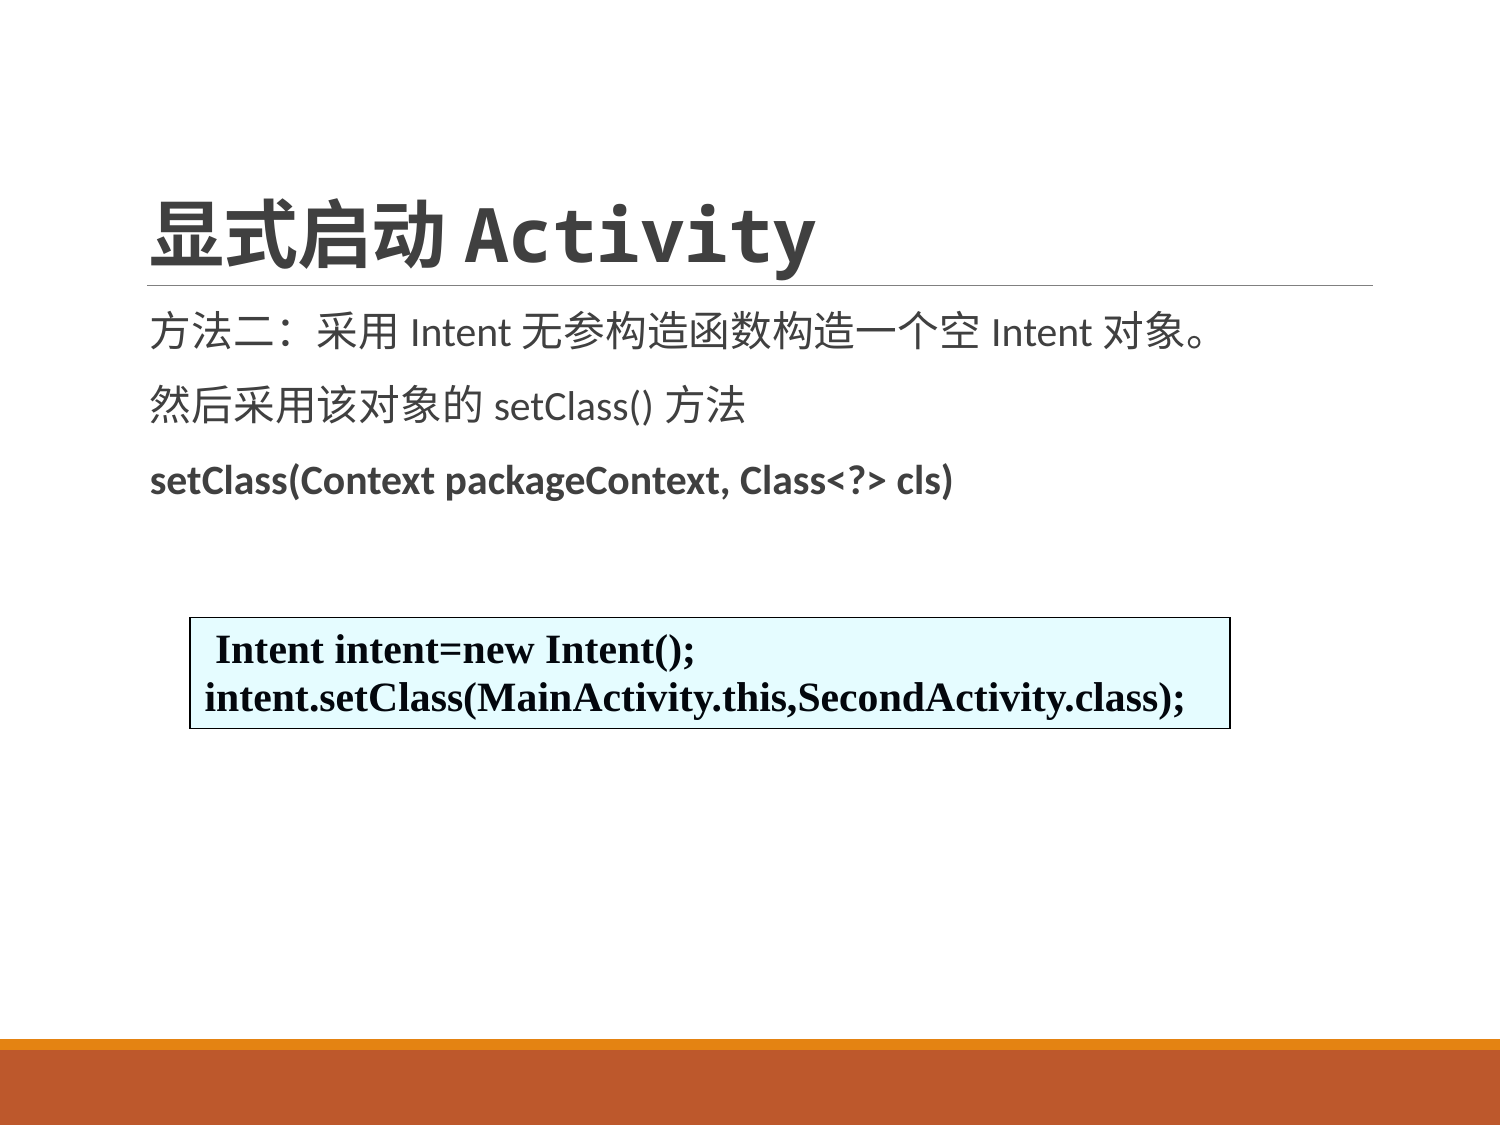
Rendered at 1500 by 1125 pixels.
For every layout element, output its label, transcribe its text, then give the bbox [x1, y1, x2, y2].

text_box Intent intent=new Intent(); intent.setClass(MainActivity.this,SecondActivity.class); [189, 617, 1230, 729]
list 方法二：采用Intent无参构造函数构造一个空Intent对象。 然后采用该对象的setClass()方法 setClass(Context packageContext, Class<?> cls) [134, 302, 1373, 963]
title 显式启动Activity [134, 47, 1373, 285]
